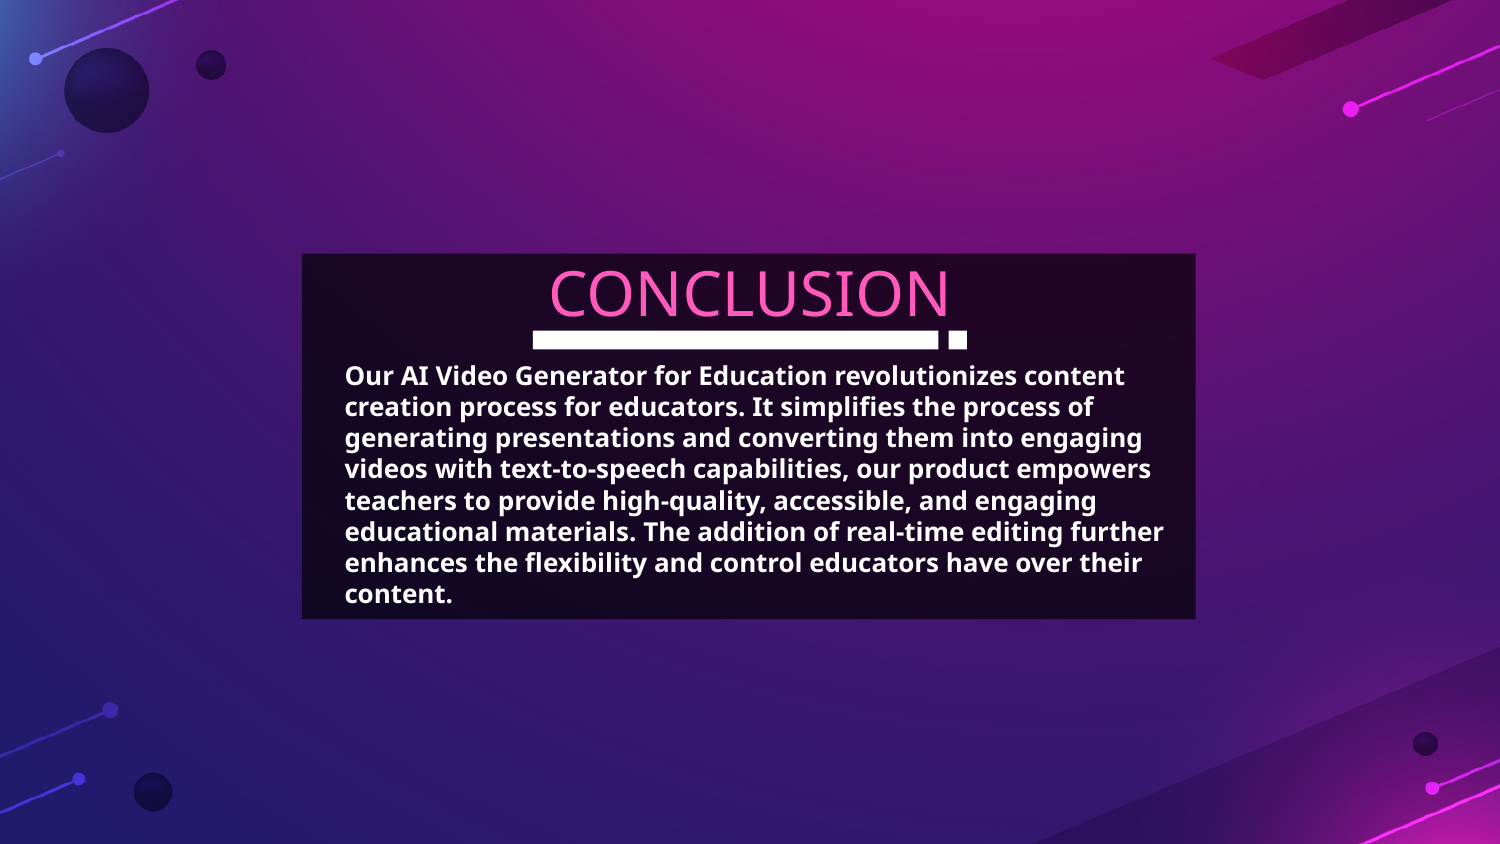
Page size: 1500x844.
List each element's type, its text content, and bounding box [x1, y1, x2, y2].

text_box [532, 330, 968, 350]
picture [0, 0, 1500, 844]
title CONCLUSION [360, 284, 1140, 344]
subtitle Our AI Video Generator for Education revolutionizes content creation process for educators. It simplifies the process of generating presentations and converting them into engaging videos with text-to-speech capabilities, our product empowers teachers to provide high-quality, accessible, and engaging educational materials. The addition of real-time editing further enhances the flexibility and control educators have over their content. [329, 344, 1183, 542]
